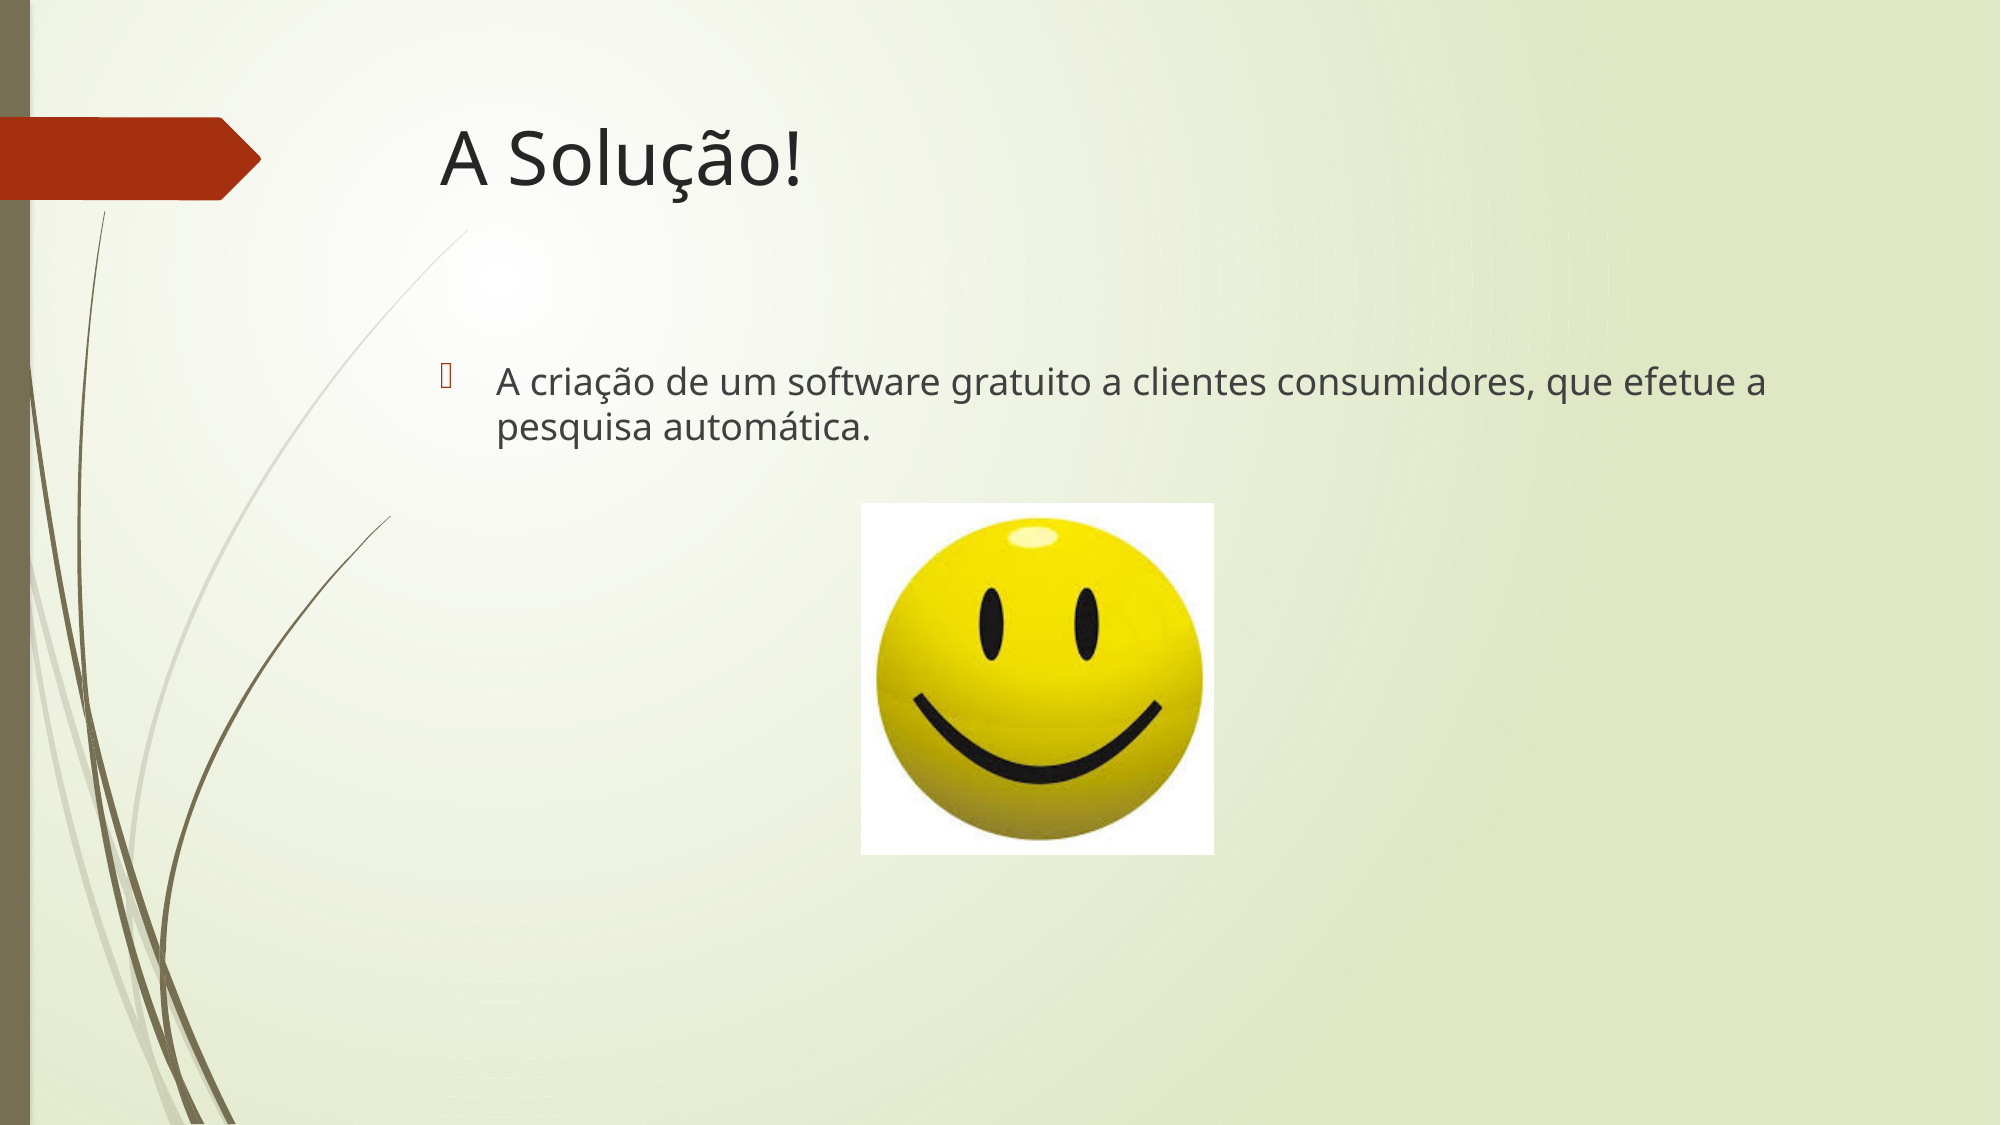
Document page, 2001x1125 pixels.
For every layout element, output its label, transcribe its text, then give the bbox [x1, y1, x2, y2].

title A Solução! [425, 102, 1888, 313]
list A criação de um software gratuito a clientes consumidores, que efetue a pesquisa automática. [424, 350, 1888, 970]
picture [861, 503, 1214, 856]
